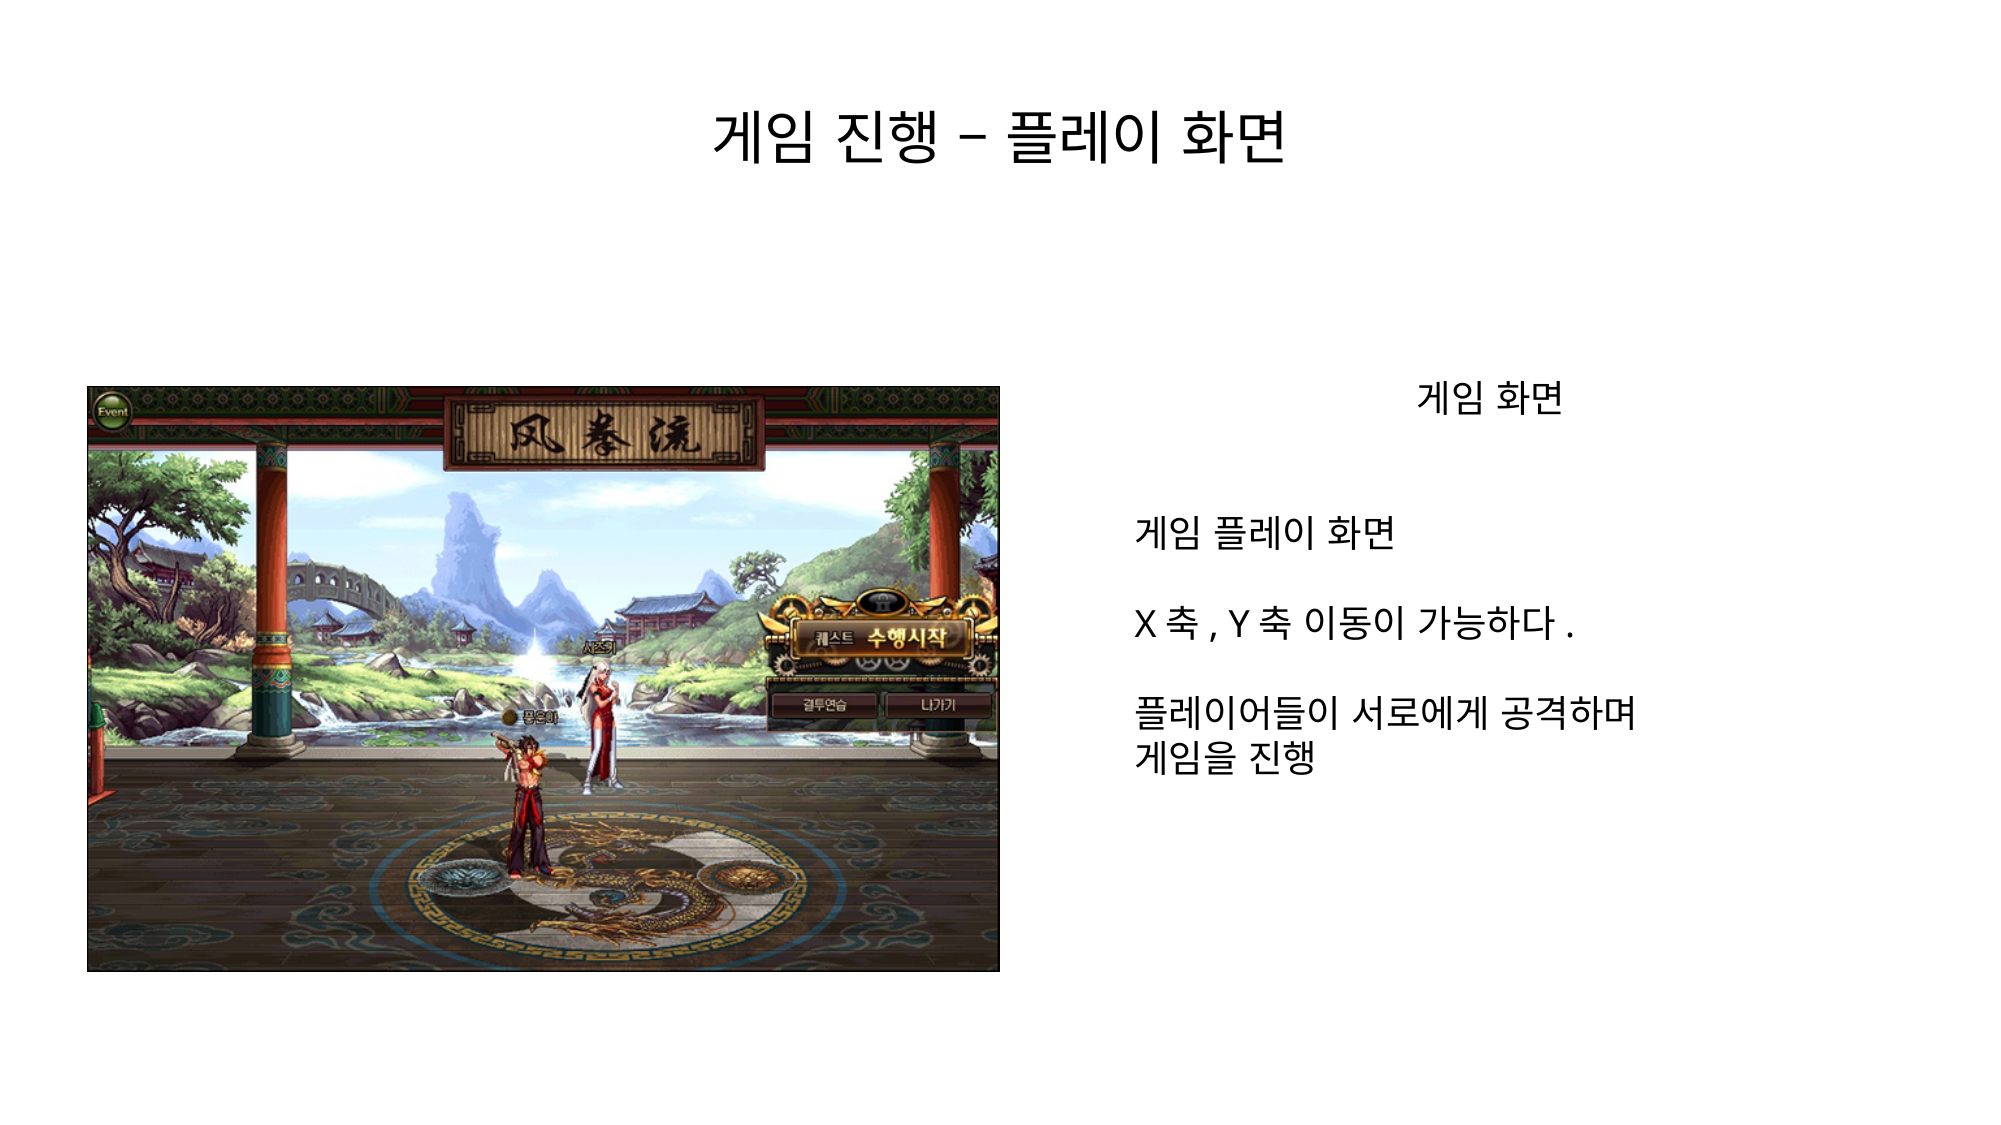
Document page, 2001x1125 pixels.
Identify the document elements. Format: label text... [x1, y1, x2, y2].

title 게임 진행 – 플레이 화면 [137, 90, 1863, 192]
text_box 게임 화면 게임 플레이 화면 X축, Y축 이동이 가능하다. 플레이어들이 서로에게 공격하며 게임을 진행 [1119, 367, 1863, 787]
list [87, 386, 1000, 972]
